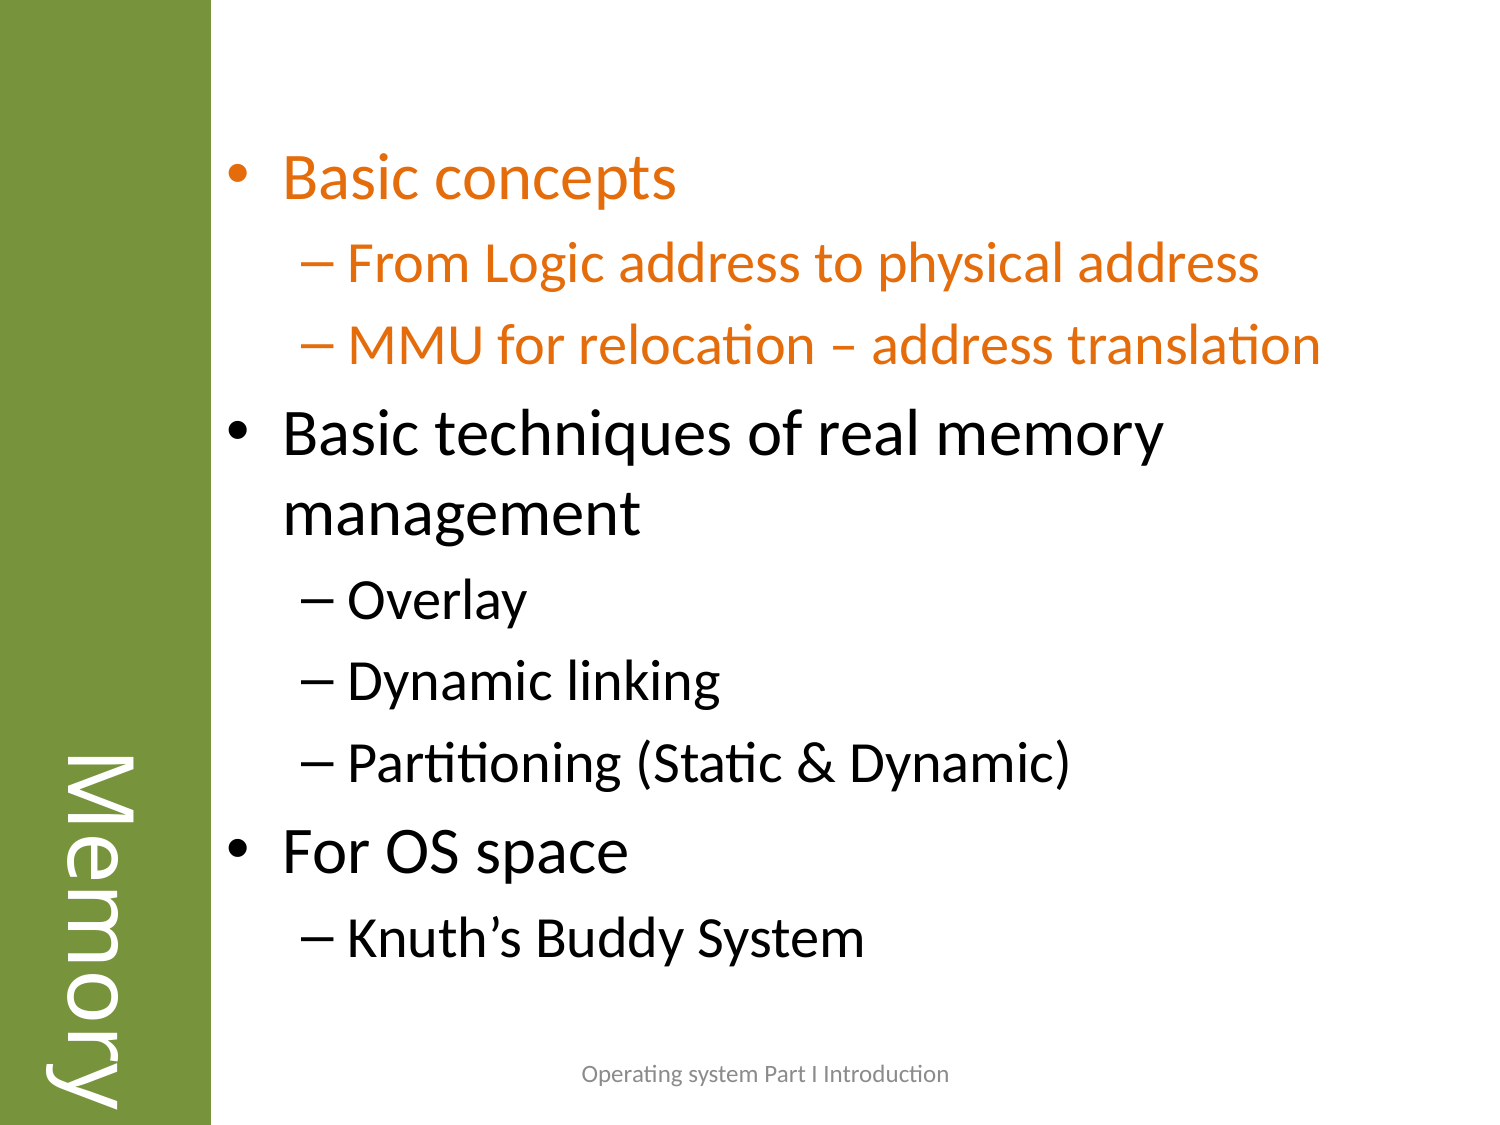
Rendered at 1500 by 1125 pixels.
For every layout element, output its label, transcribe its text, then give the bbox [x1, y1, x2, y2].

footer Operating system Part I Introduction [512, 1042, 1020, 1103]
title Memory [0, 0, 211, 1125]
list Basic concepts From Logic address to physical address MMU for relocation – address translation Basic techniques of real memory management Overlay Dynamic linking Partitioning (Static & Dynamic) For OS space Knuth’s Buddy System [210, 93, 1500, 1008]
